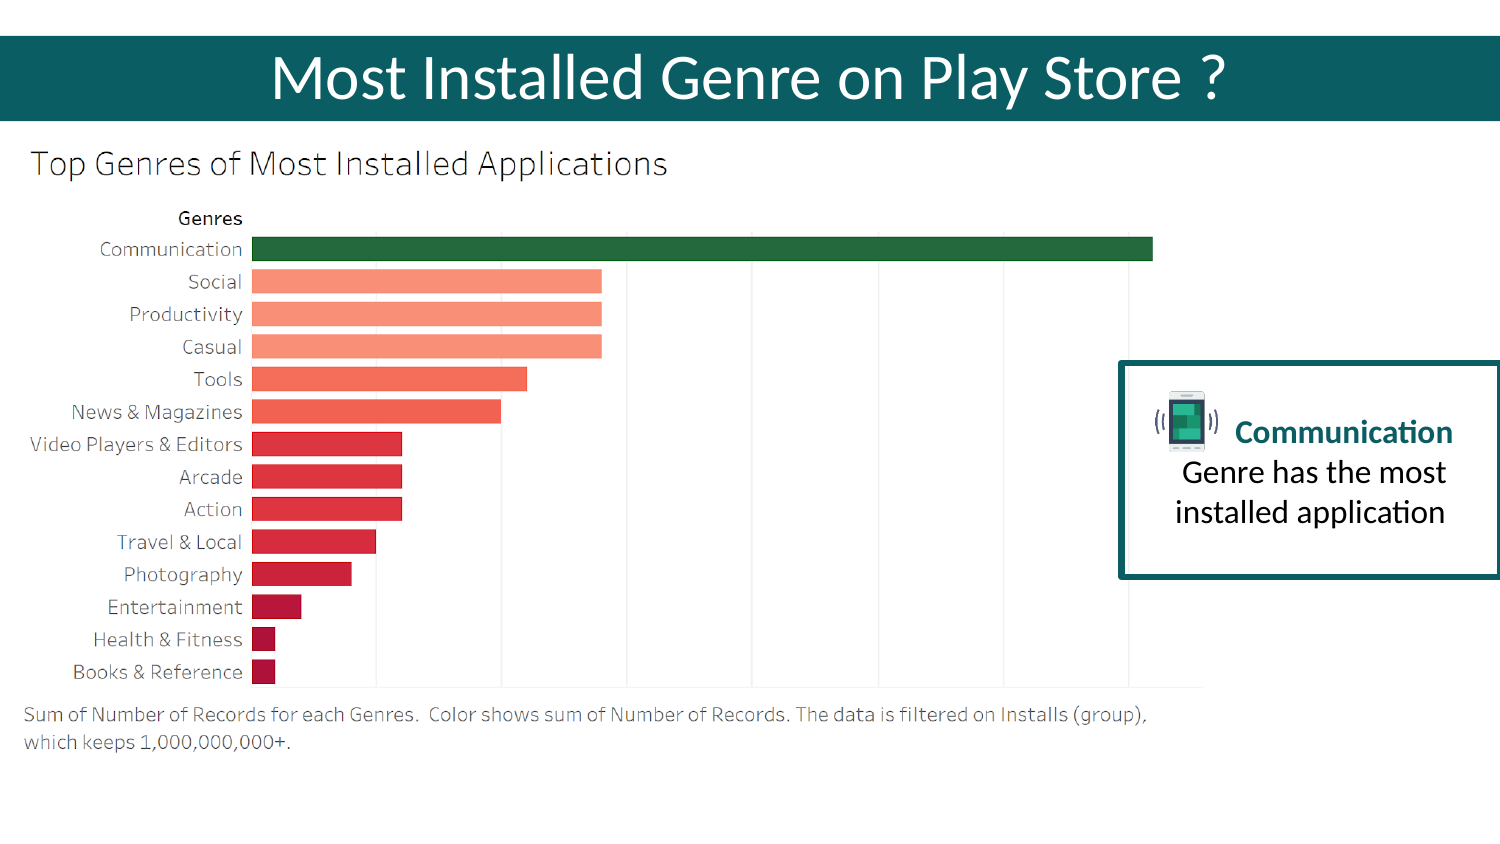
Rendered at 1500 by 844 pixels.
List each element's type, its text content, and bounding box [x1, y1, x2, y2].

picture [23, 129, 1218, 755]
text_box Communication Genre has the most installed application [1207, 362, 1500, 577]
title Most Installed Genre on Play Store ? [0, 35, 1500, 122]
